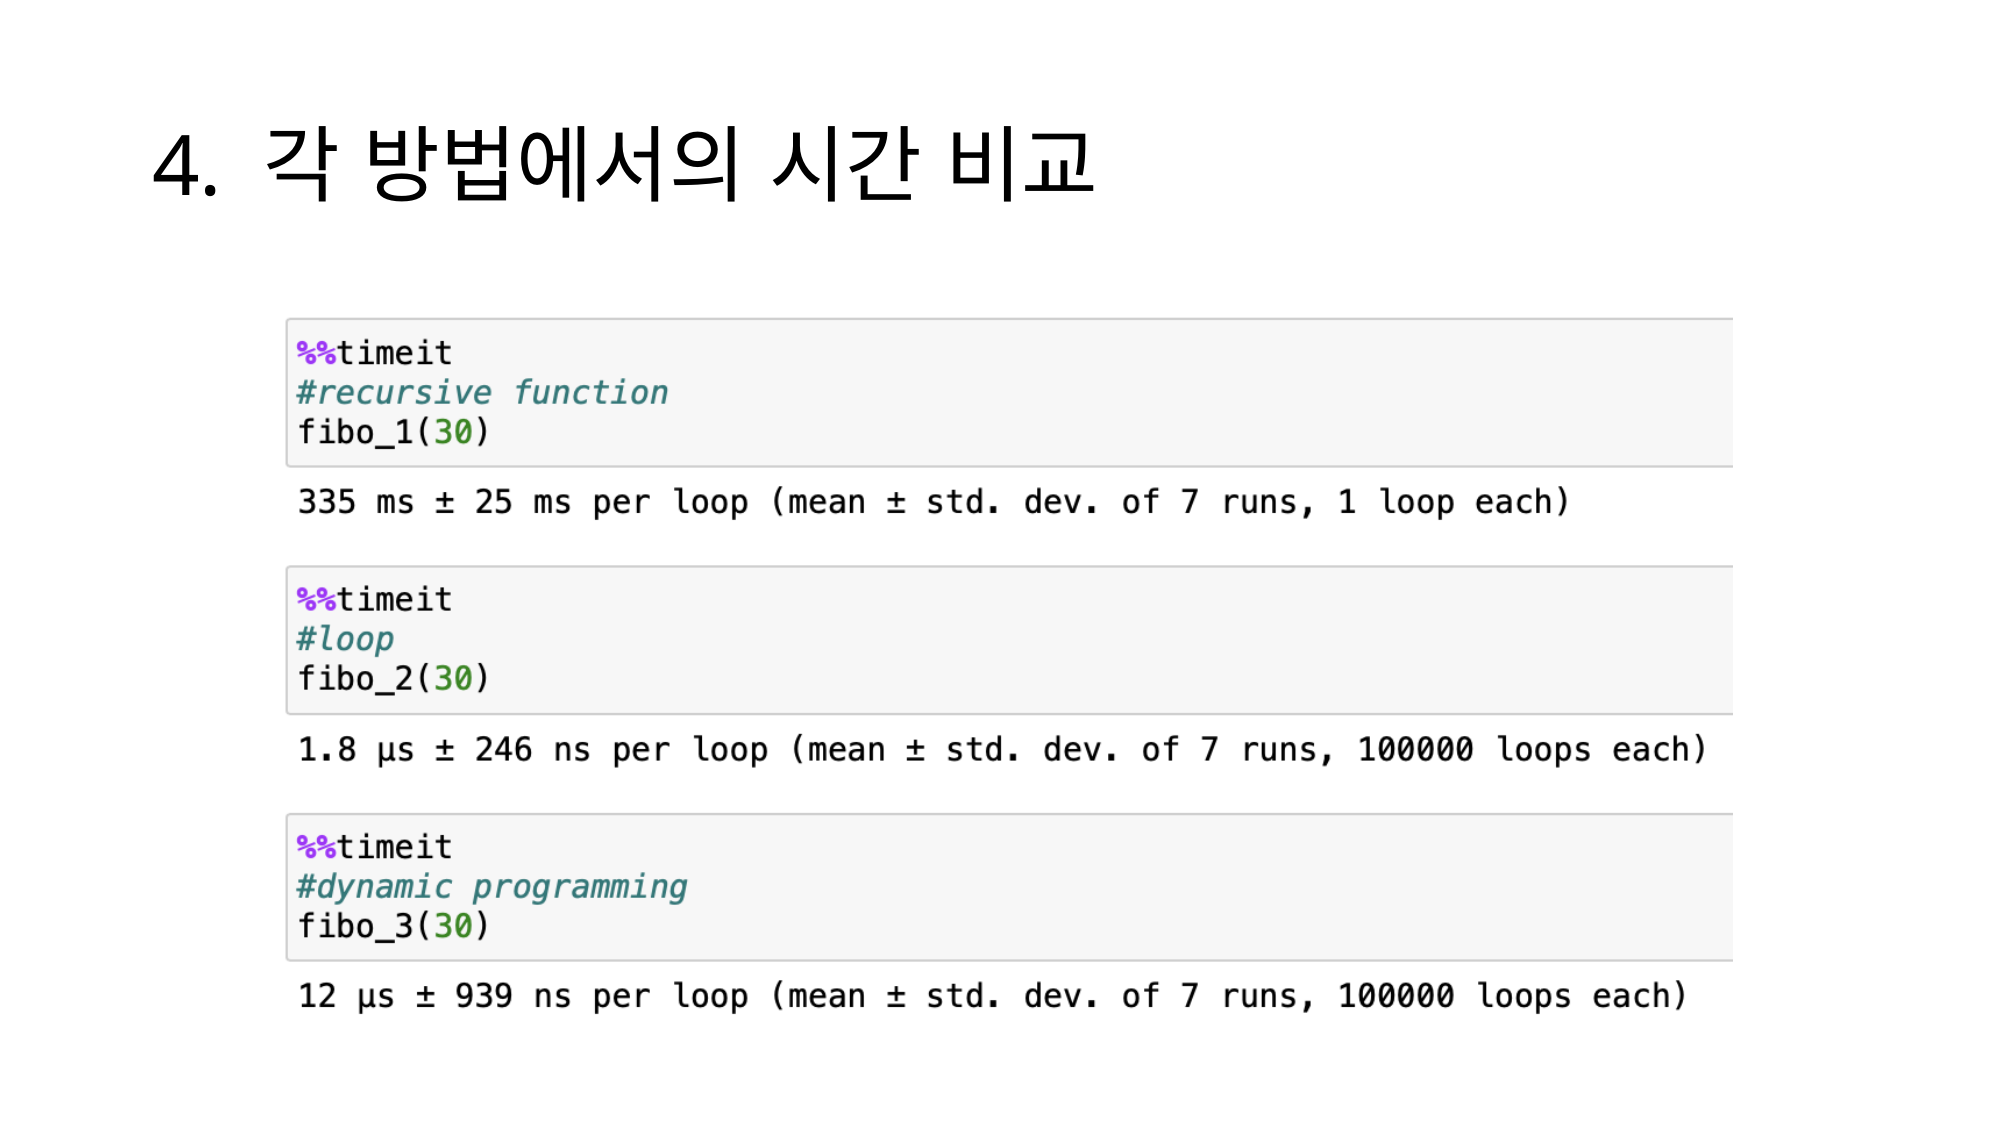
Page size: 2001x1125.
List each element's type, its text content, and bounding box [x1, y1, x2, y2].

picture [267, 305, 1733, 1035]
title 4. 각 방법에서의 시간 비교 [137, 59, 1863, 278]
